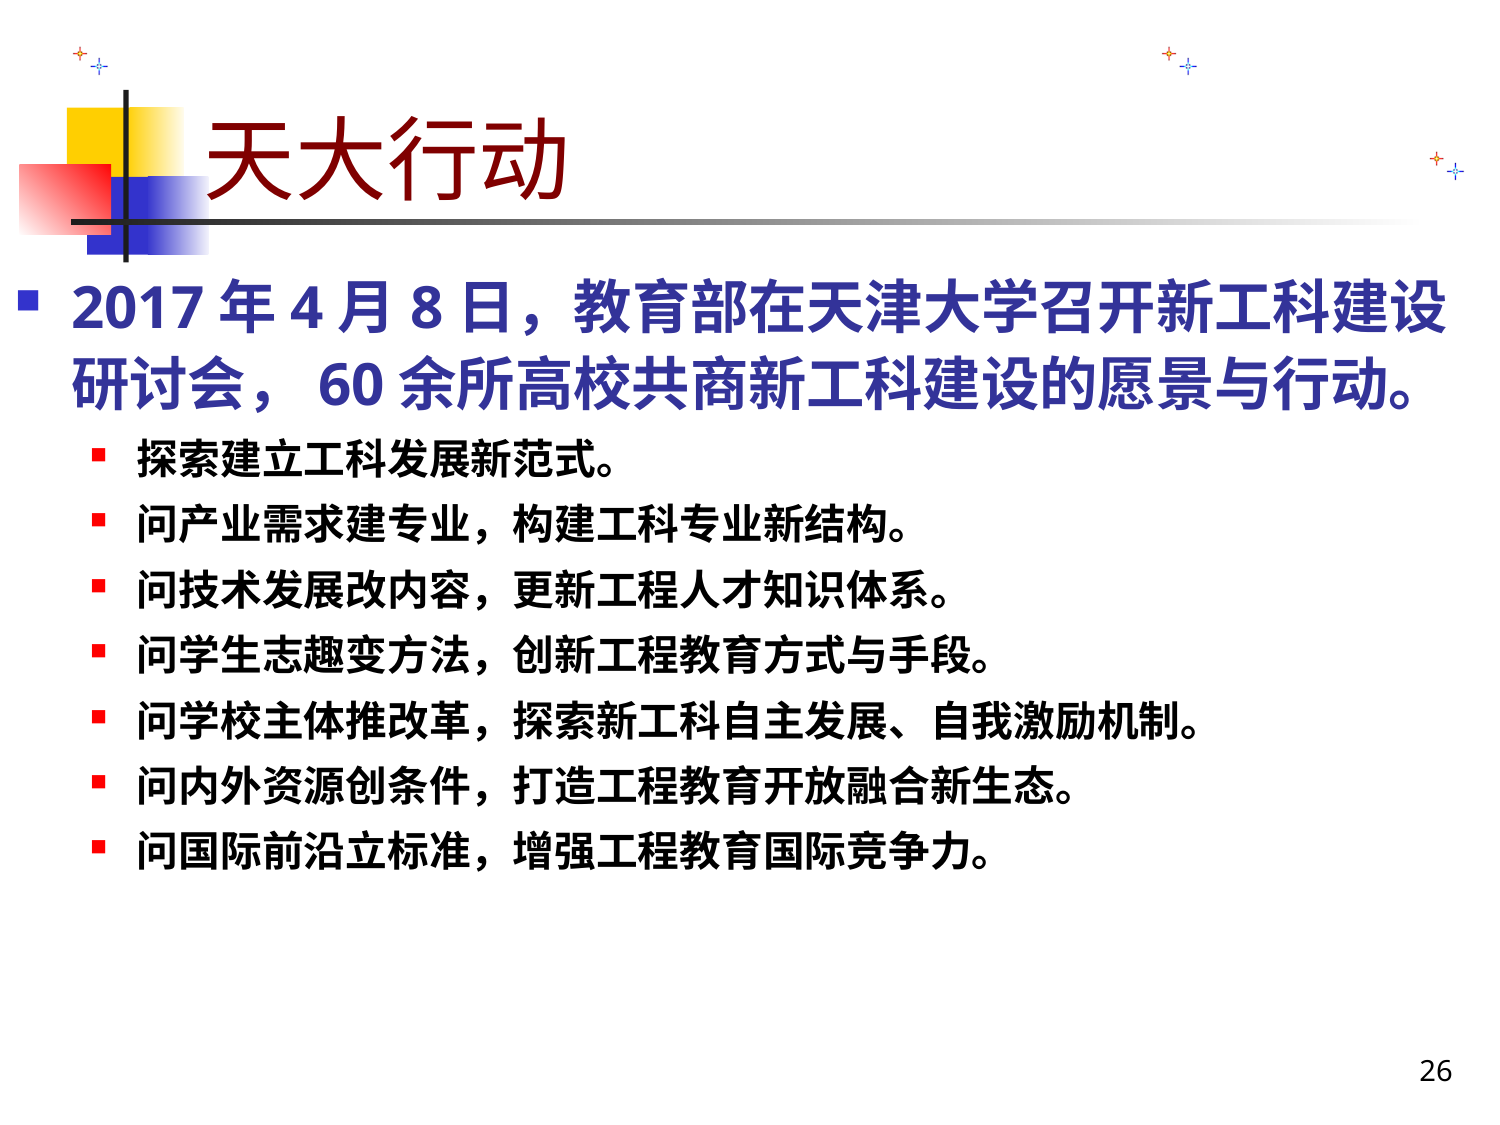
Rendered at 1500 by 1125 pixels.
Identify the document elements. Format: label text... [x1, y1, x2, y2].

list 2017年4月8日，教育部在天津大学召开新工科建设研讨会，60余所高校共商新工科建设的愿景与行动。 探索建立工科发展新范式。 问产业需求建专业，构建工科专业新结构。 问技术发展改内容，更新工程人才知识体系。 问学生志趣变方法，创新工程教育方式与手段。 问学校主体推改革，探索新工科自主发展、自我激励机制。 问内外资源创条件，打造工程教育开放融合新生态。 问国际前沿立标准，增强工程教育国际竞争力。 [0, 255, 1500, 1125]
slide_number 26 [1154, 1023, 1468, 1100]
picture [62, 42, 113, 93]
title 天大行动 [188, 0, 1468, 220]
